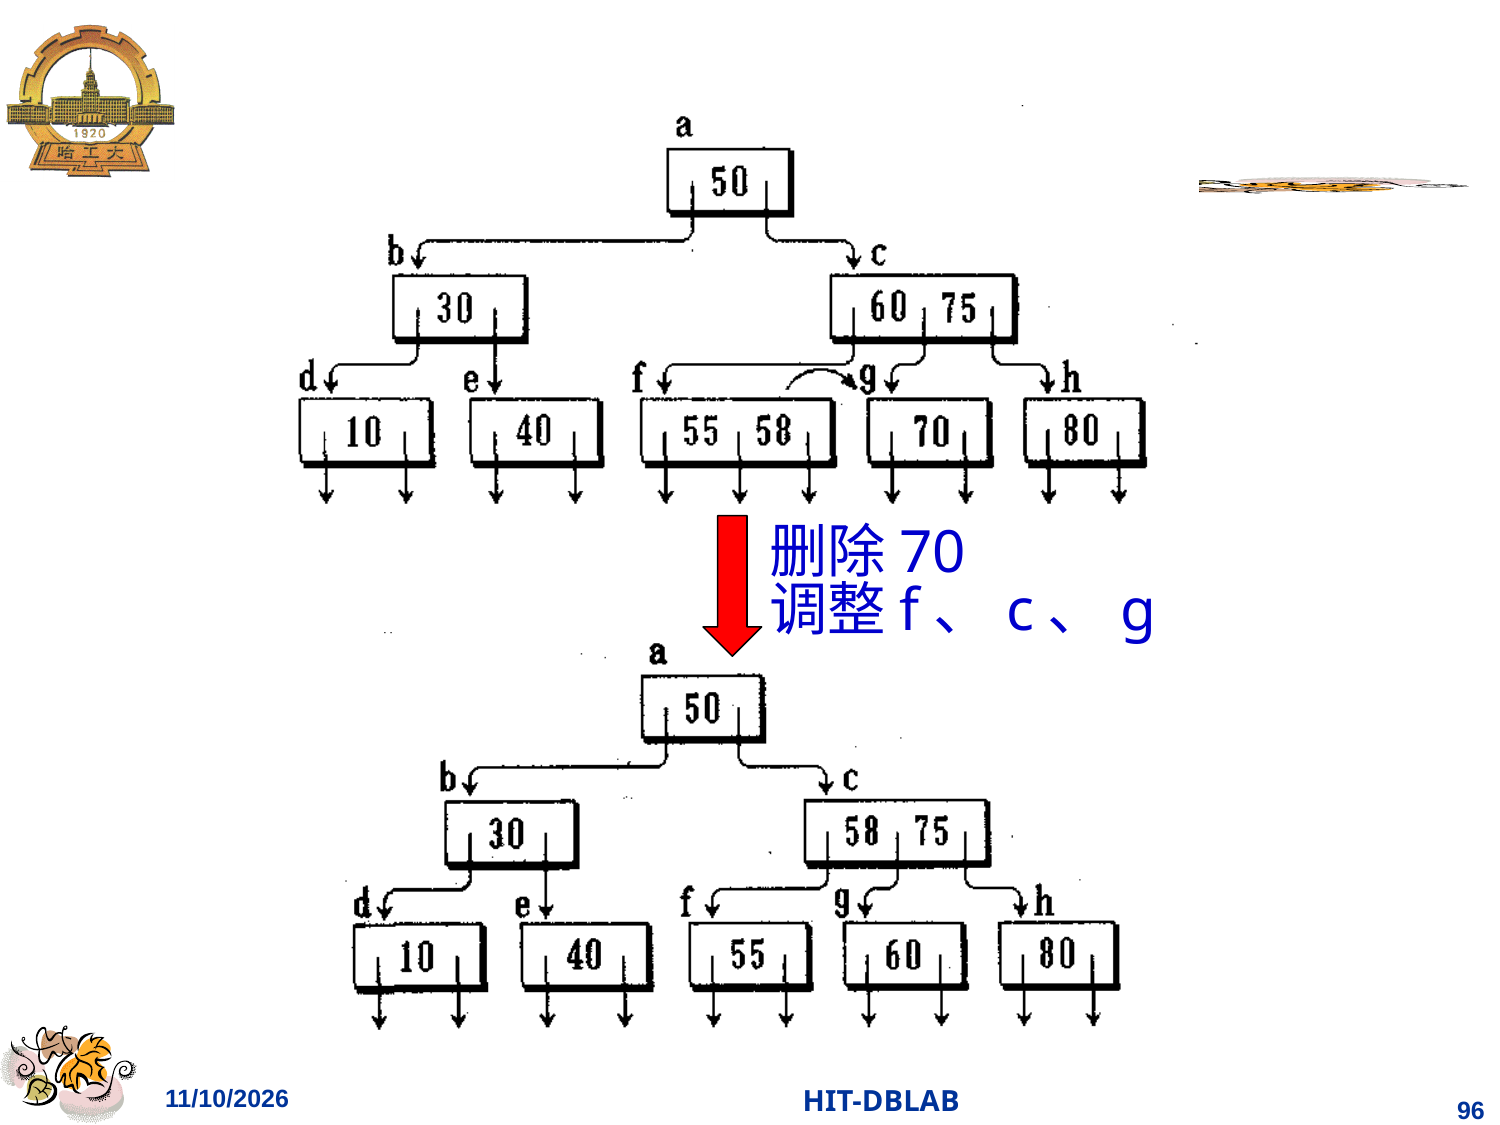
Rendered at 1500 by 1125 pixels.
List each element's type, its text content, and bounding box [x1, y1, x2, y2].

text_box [337, 632, 1137, 1050]
footer HIT-DBLAB [524, 1074, 1238, 1125]
slide_number 96 [1437, 1087, 1500, 1125]
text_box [286, 105, 1200, 515]
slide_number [149, 1074, 413, 1125]
text_box 删除70 调整f、c、g [754, 523, 1171, 650]
picture [0, 24, 175, 182]
text_box [703, 523, 762, 631]
